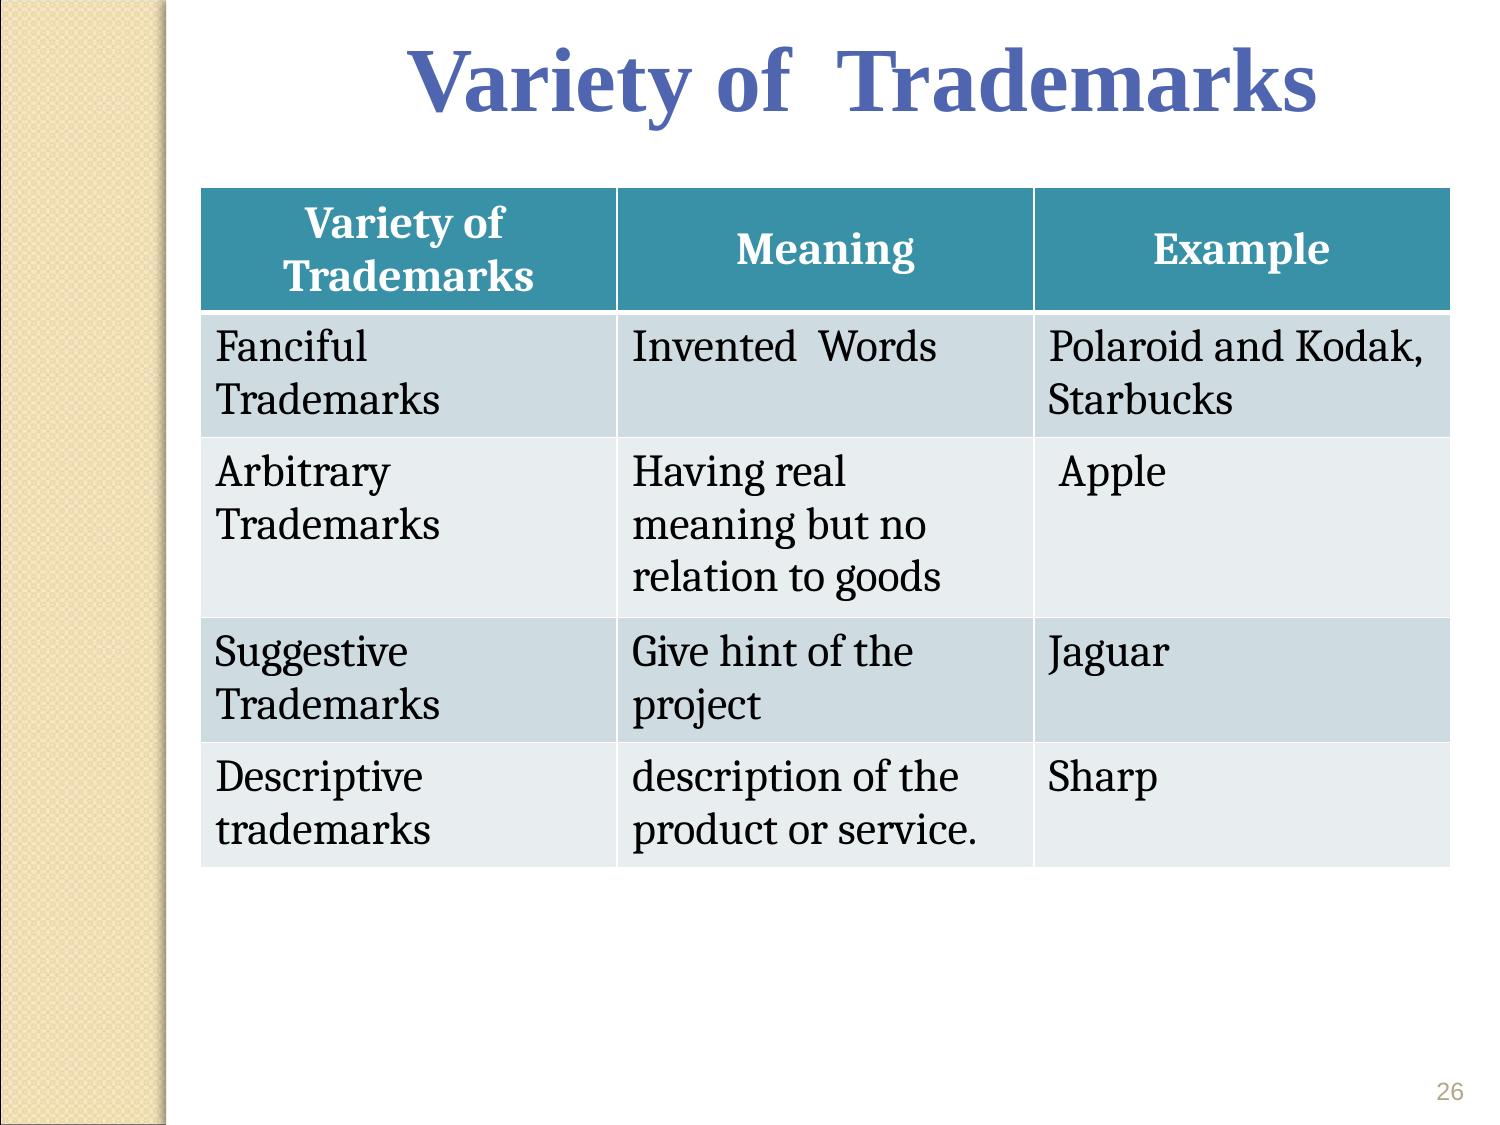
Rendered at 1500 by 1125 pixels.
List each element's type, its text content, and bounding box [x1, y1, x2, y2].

table_header Example [1035, 188, 1450, 310]
table_cell description of the product or service. [618, 743, 1033, 867]
table_cell Apple [1035, 438, 1450, 617]
picture [0, 0, 166, 1125]
text_box Variety of Trademarks [391, 12, 1335, 138]
slide_number 26 [1413, 1034, 1488, 1113]
table_cell Having real meaning but no relation to goods [618, 438, 1033, 617]
table_cell Arbitrary Trademarks [201, 438, 616, 617]
table_cell Fanciful Trademarks [201, 315, 616, 437]
table_cell Jaguar [1035, 618, 1450, 742]
table_cell Descriptive trademarks [201, 743, 616, 867]
table_header Variety of Trademarks [201, 188, 616, 310]
table_cell Sharp [1035, 743, 1450, 867]
table_cell Polaroid and Kodak, Starbucks [1035, 315, 1450, 437]
table_cell Suggestive Trademarks [201, 618, 616, 742]
table_header Meaning [618, 188, 1033, 310]
table_cell Give hint of the project [618, 618, 1033, 742]
table_cell Invented Words [618, 315, 1033, 437]
